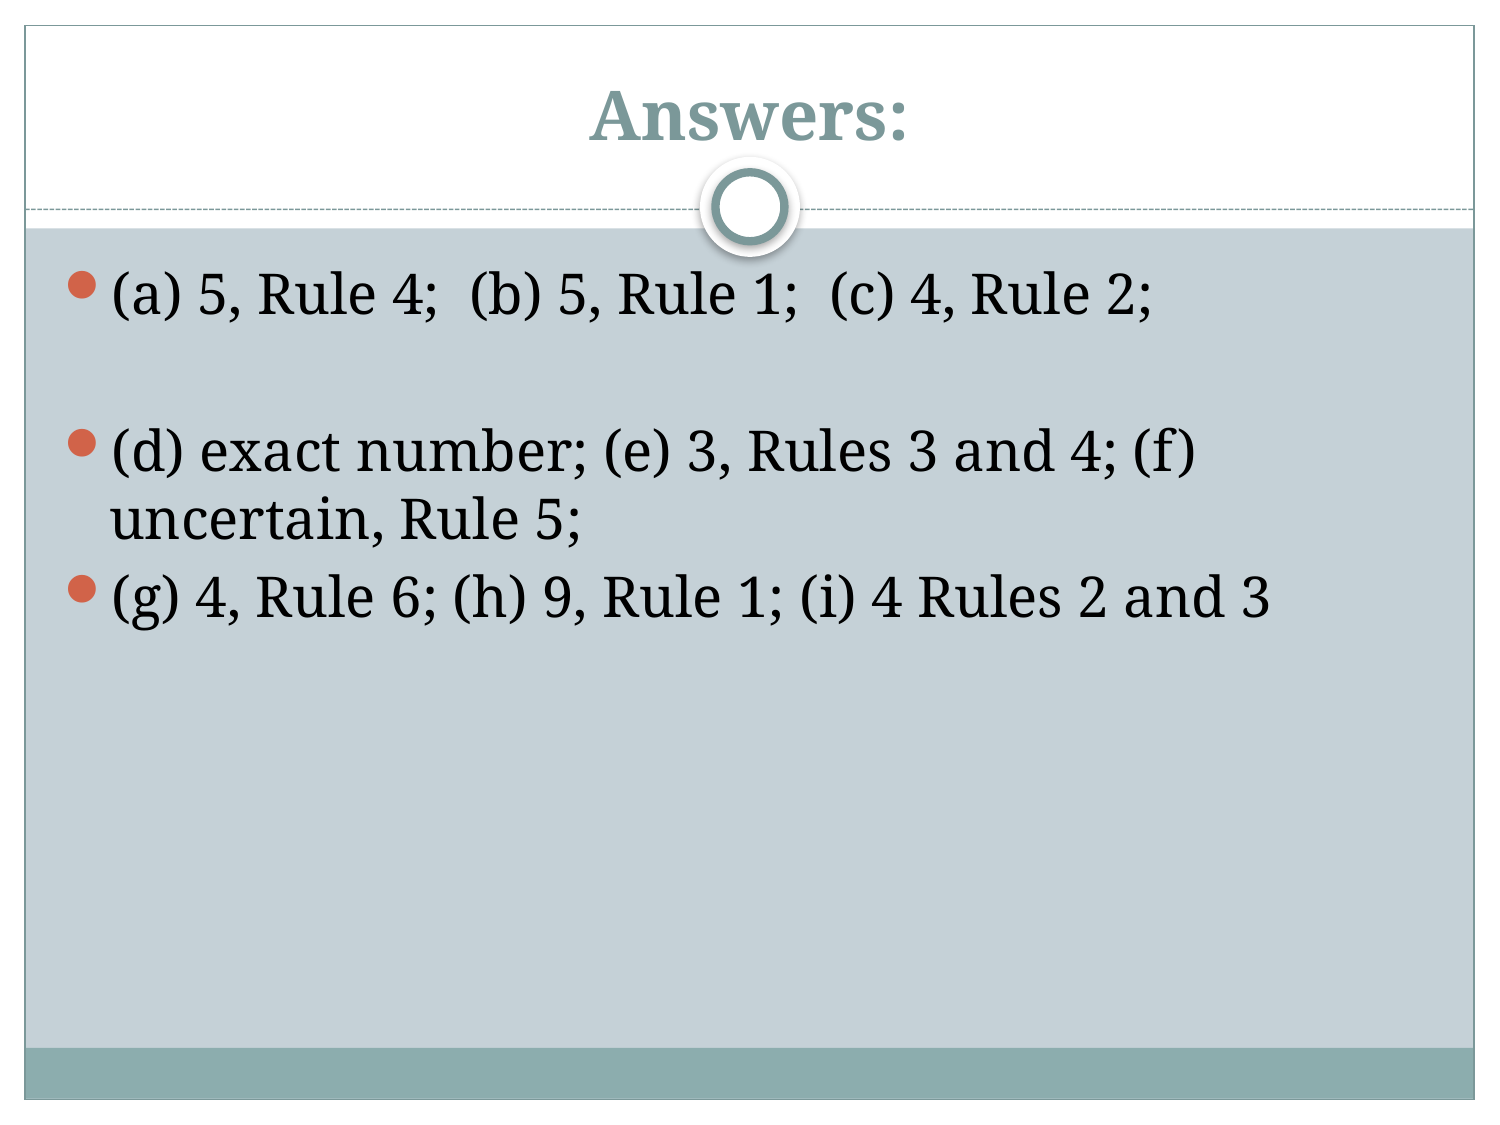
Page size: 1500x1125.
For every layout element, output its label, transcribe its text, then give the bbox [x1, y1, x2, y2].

list (a) 5, Rule 4; (b) 5, Rule 1; (c) 4, Rule 2; (d) exact number; (e) 3, Rules 3 and 4; (f) uncertain, Rule 5; (g) 4, Rule 6; (h) 9, Rule 1; (i) 4 Rules 2 and 3 [49, 250, 1445, 1001]
title Answers: [49, 37, 1450, 162]
